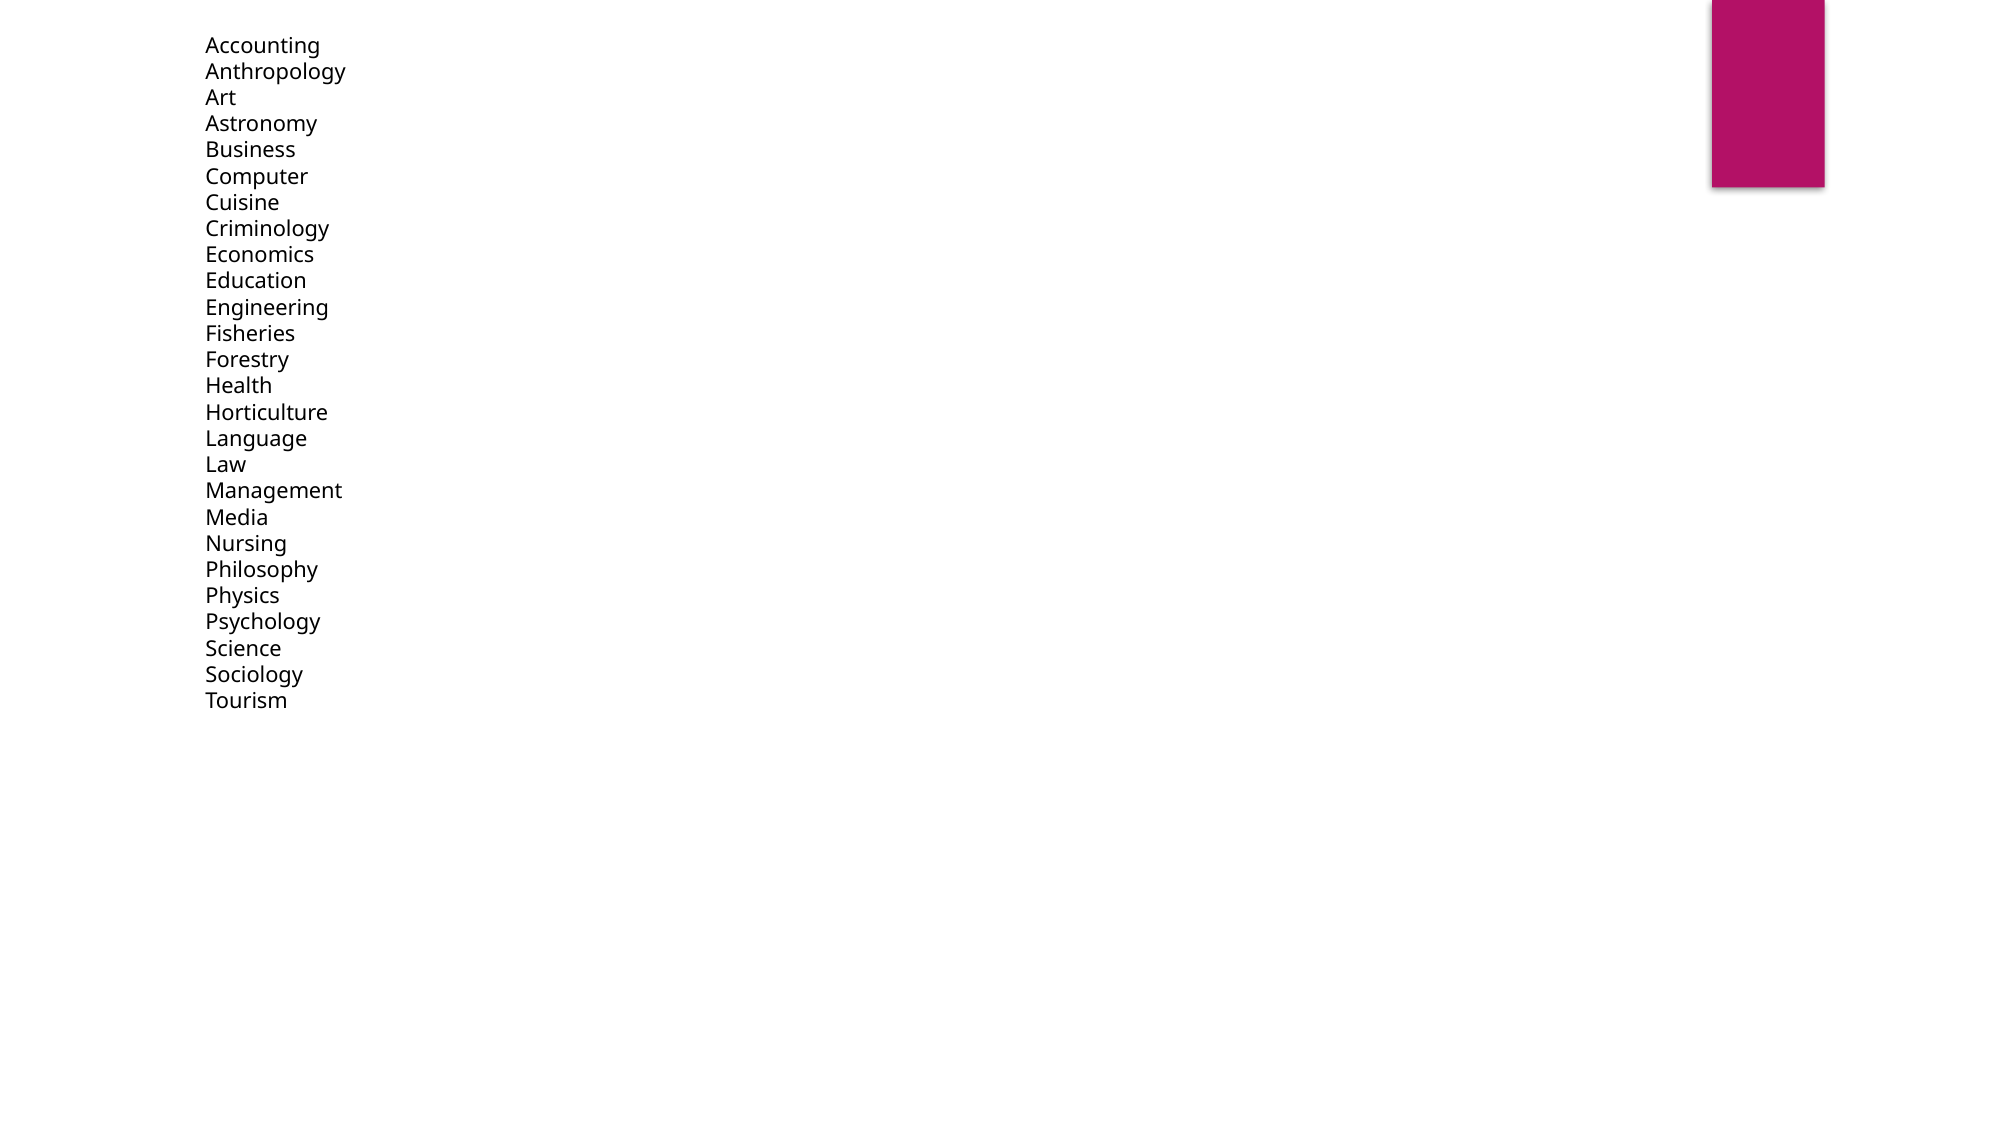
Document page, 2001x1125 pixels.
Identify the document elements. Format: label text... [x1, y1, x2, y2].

text_box Accounting Anthropology Art Astronomy Business Computer Cuisine Criminology Economics Education Engineering Fisheries Forestry Health Horticulture Language Law Management Media Nursing Philosophy Physics Psychology Science Sociology Tourism [190, 23, 429, 721]
